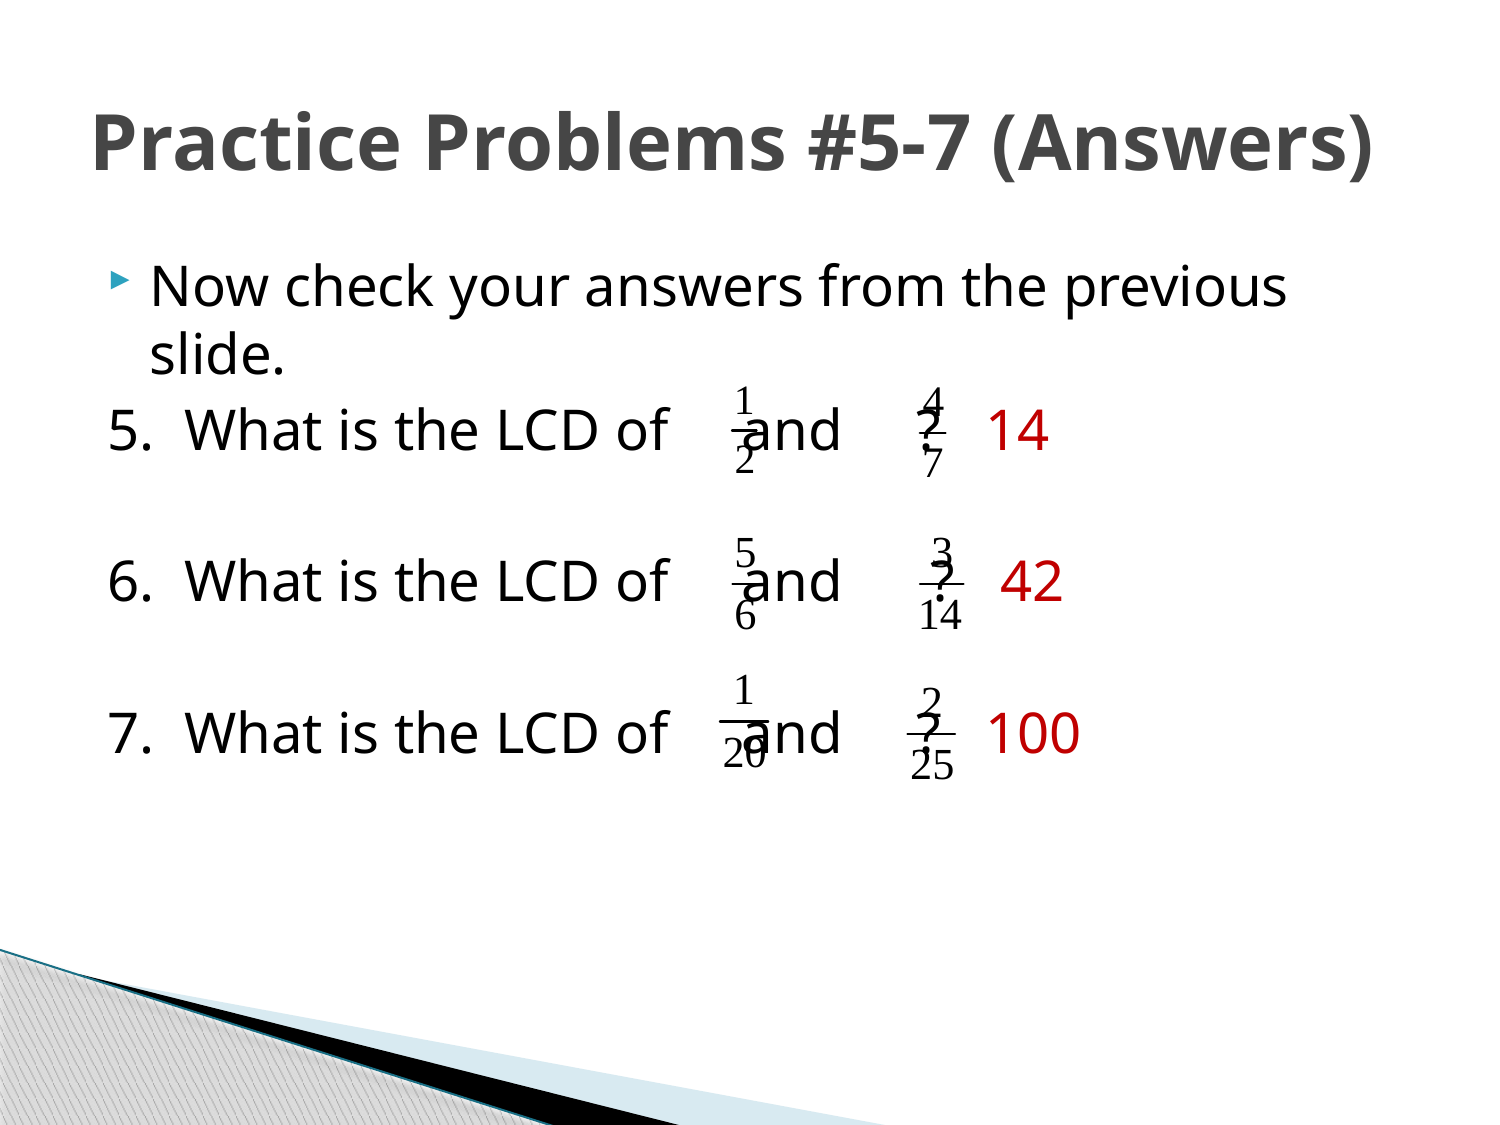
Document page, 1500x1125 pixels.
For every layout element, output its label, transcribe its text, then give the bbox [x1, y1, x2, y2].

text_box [712, 662, 780, 778]
list Now check your answers from the previous slide. 5. What is the LCD of and ? 14 6. What is the LCD of and ? 42 7. What is the LCD of and ? 100 [75, 243, 1425, 986]
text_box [724, 524, 766, 640]
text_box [912, 524, 972, 640]
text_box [724, 374, 767, 483]
title Practice Problems #5-7 (Answers) [75, 45, 1425, 233]
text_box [912, 374, 957, 488]
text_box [899, 674, 963, 790]
